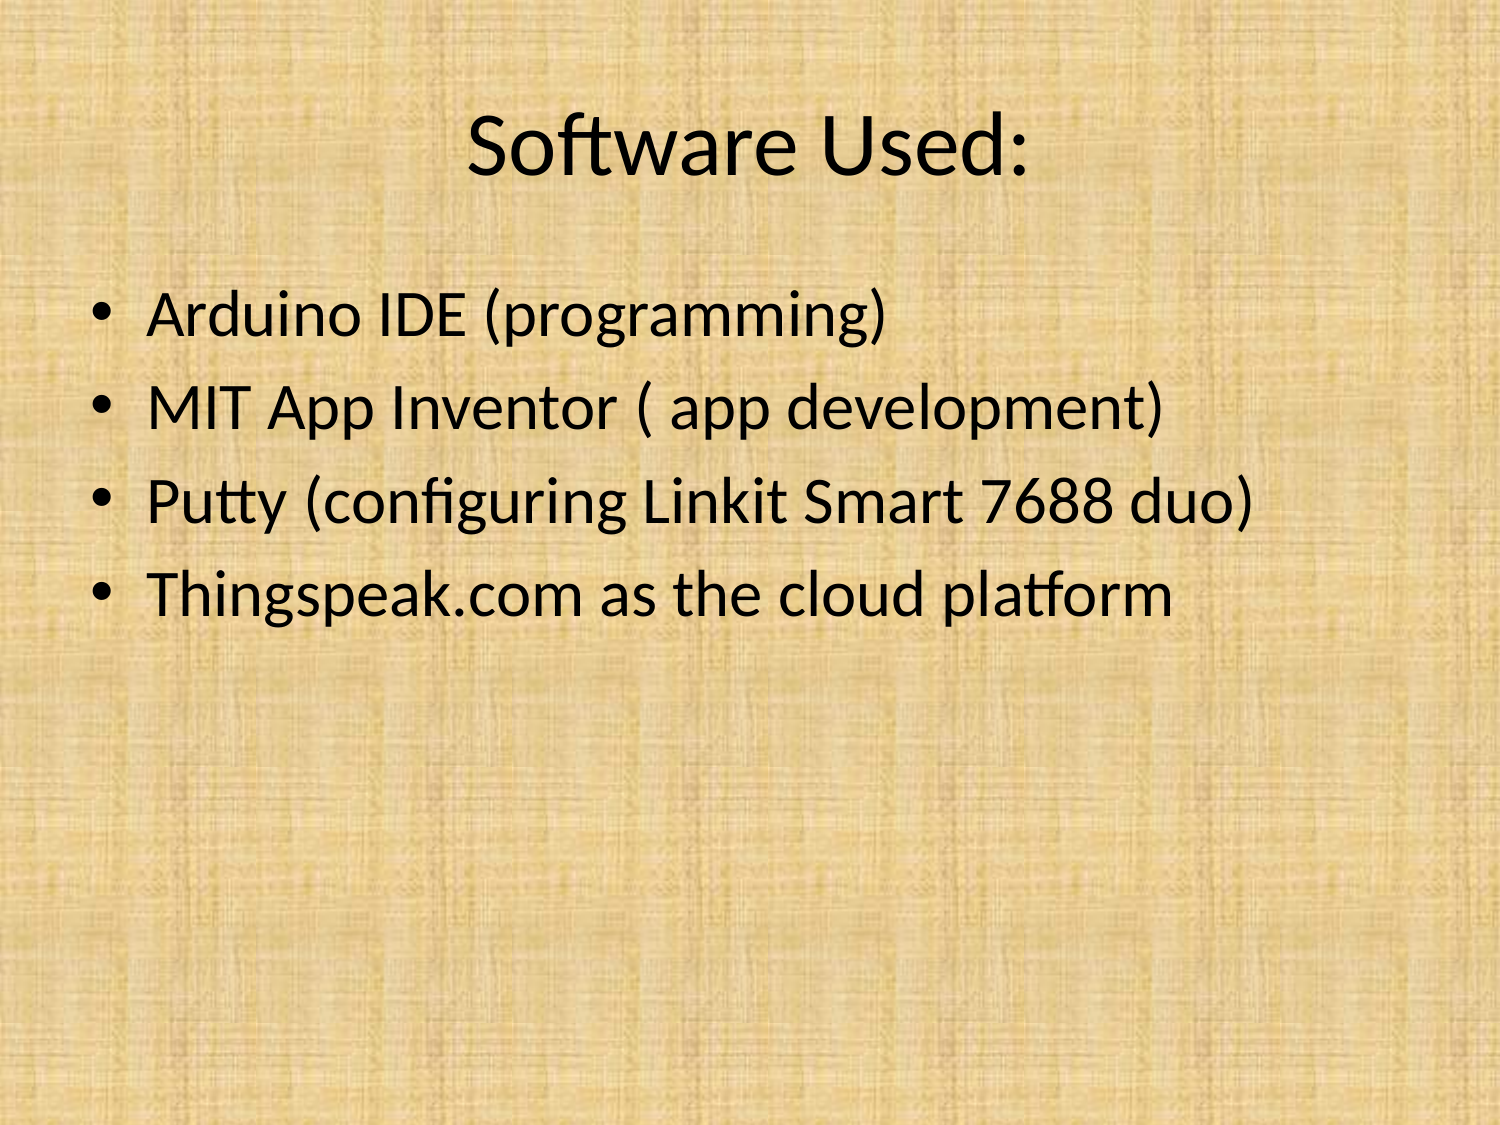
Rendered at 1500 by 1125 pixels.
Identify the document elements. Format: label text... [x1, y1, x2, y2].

picture [0, 0, 1500, 1125]
title Software Used: [75, 45, 1425, 233]
list Arduino IDE (programming) MIT App Inventor ( app development) Putty (configuring Linkit Smart 7688 duo) Thingspeak.com as the cloud platform [75, 262, 1425, 1005]
